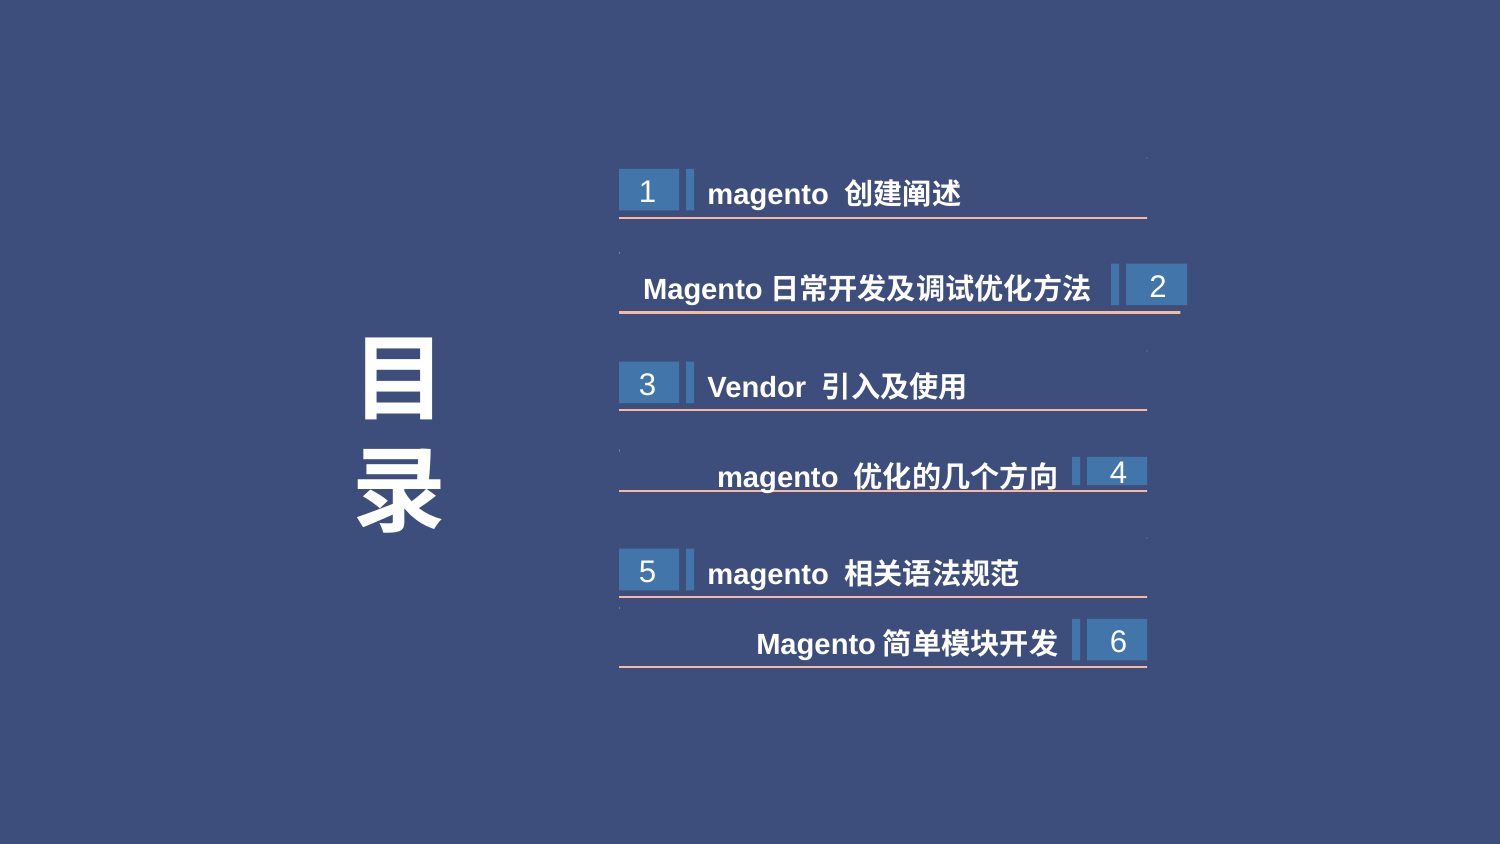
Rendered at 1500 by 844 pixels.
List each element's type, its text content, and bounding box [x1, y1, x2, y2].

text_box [619, 157, 1148, 218]
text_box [619, 607, 1148, 668]
text_box 目录 [341, 306, 460, 556]
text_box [619, 537, 1148, 598]
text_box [619, 450, 1148, 492]
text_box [619, 350, 1148, 411]
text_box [619, 252, 1188, 313]
